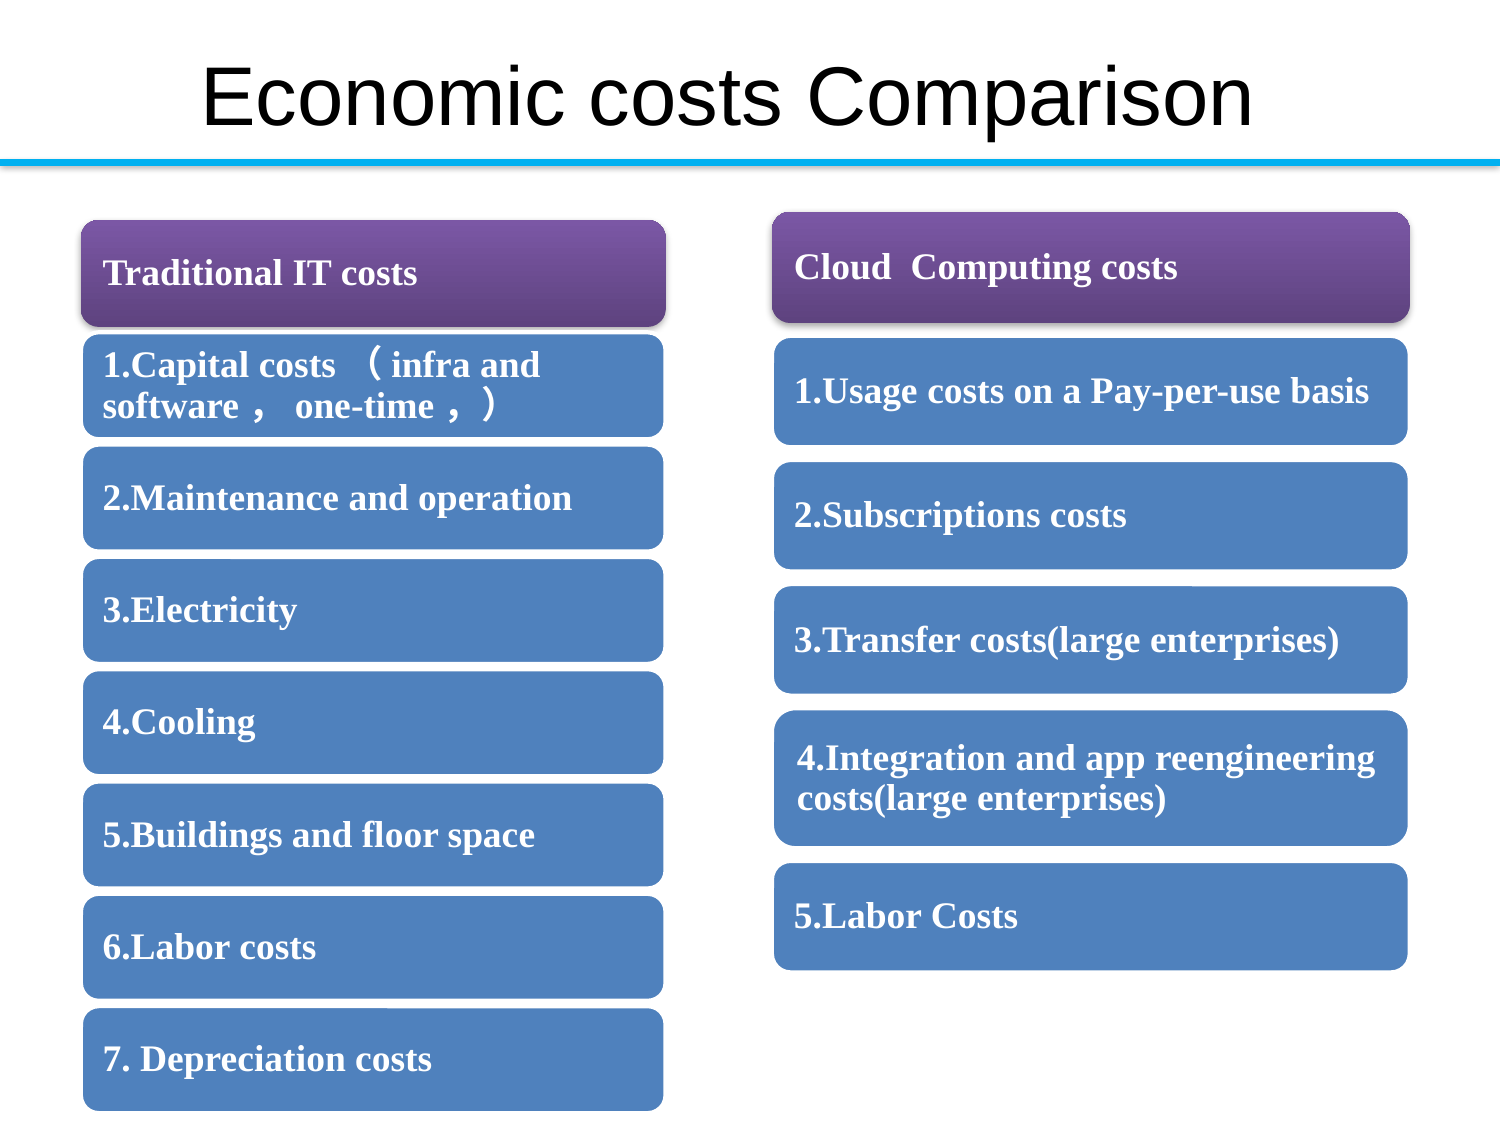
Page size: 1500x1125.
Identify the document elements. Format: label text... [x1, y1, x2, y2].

title Economic costs Comparison [53, 11, 1404, 158]
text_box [771, 207, 1410, 977]
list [57, 219, 690, 1114]
